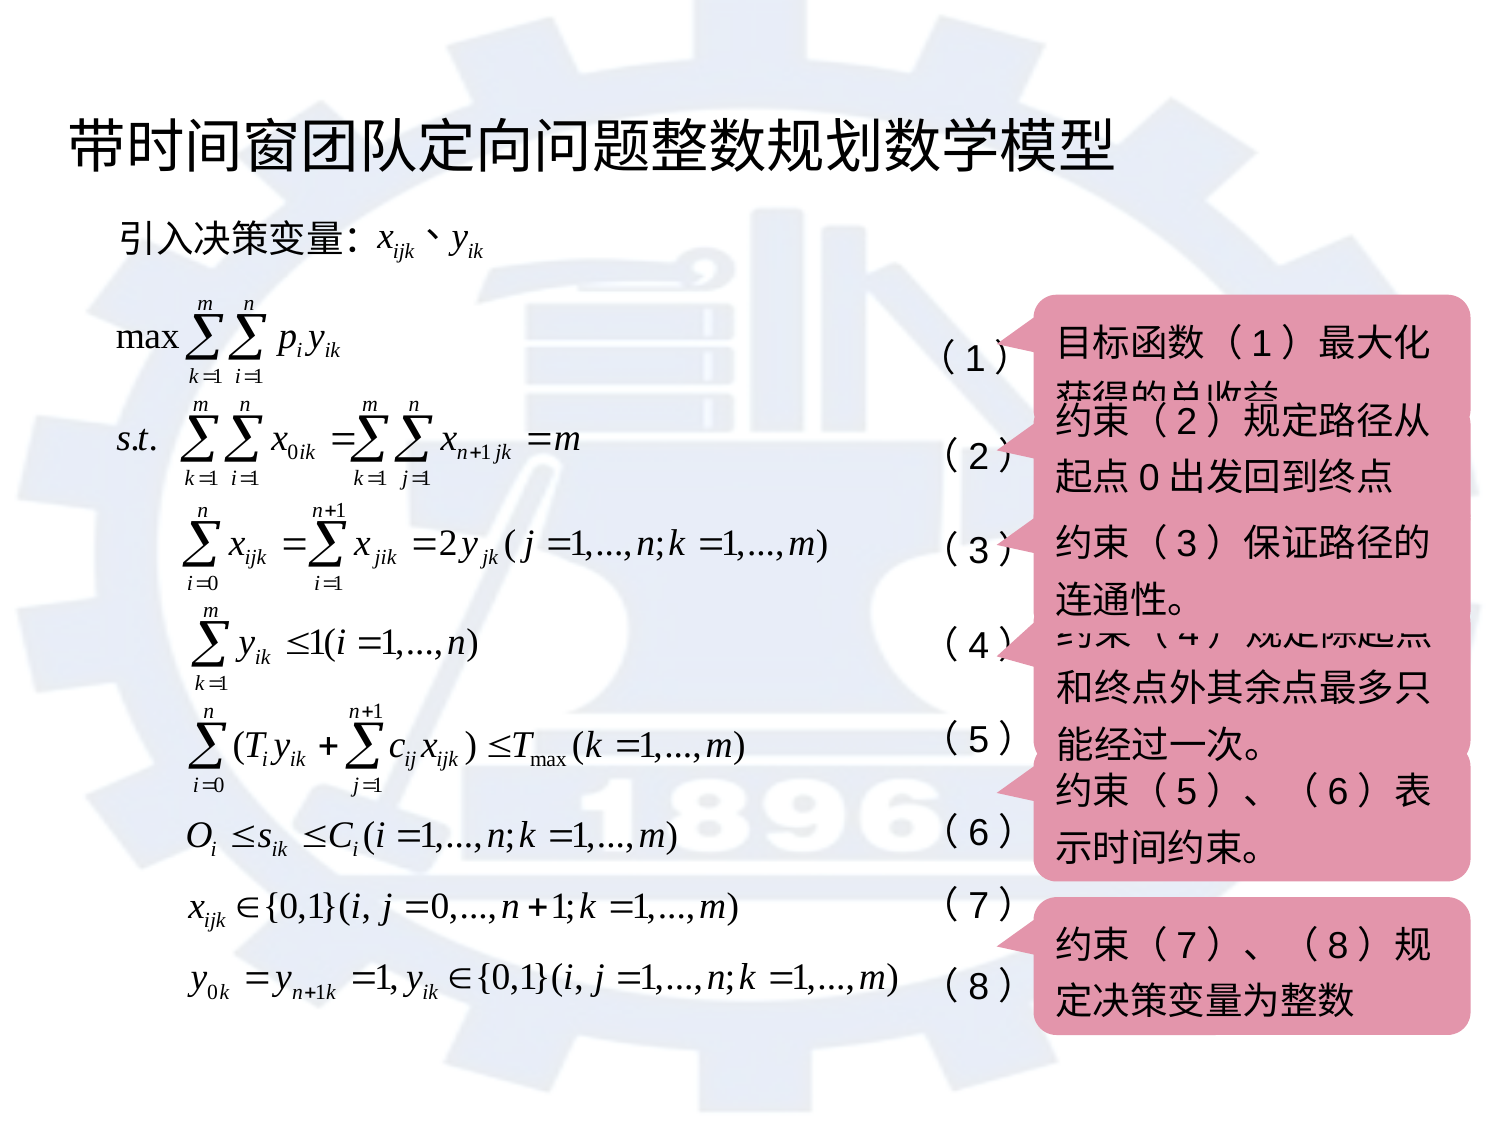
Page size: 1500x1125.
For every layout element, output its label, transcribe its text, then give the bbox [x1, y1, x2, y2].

text_box 约束（2）规定路径从起点0出发回到终点n+1。 [1101, 400, 1471, 513]
table_cell 1914 [1079, 634, 1083, 769]
table_cell 2011 [1035, 897, 1083, 1027]
table_cell 2021 [1079, 769, 1083, 882]
text_box 带时间窗团队定向问题整数规划数学模型 [52, 101, 1164, 188]
table_cell 657.0 [1043, 897, 1094, 1036]
text_box 约束（5）、（6）表示时间约束。 [1101, 754, 1471, 882]
table_cell 1969.6 [1079, 495, 1083, 634]
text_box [103, 207, 491, 270]
text_box 约束（3）保证路径的连通性。 [1101, 495, 1471, 634]
table_cell [1087, 769, 1094, 882]
table_cell 4 [1079, 400, 1083, 495]
text_box 约束（4）规定除起点和终点外其余点最多只能经过一次。 [1101, 617, 1471, 769]
table_cell 657 [1087, 634, 1094, 769]
table_cell [1087, 495, 1094, 634]
table_cell 288 [1074, 300, 1083, 400]
text_box 约束（7）、（8）规定决策变量为整数 [1088, 897, 1471, 1036]
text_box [111, 287, 1074, 1016]
text_box 目标函数（1）最大化获得的总收益。 [1095, 294, 1471, 415]
table_cell 639.2 [1074, 294, 1094, 400]
table_cell 644 [1087, 400, 1094, 495]
